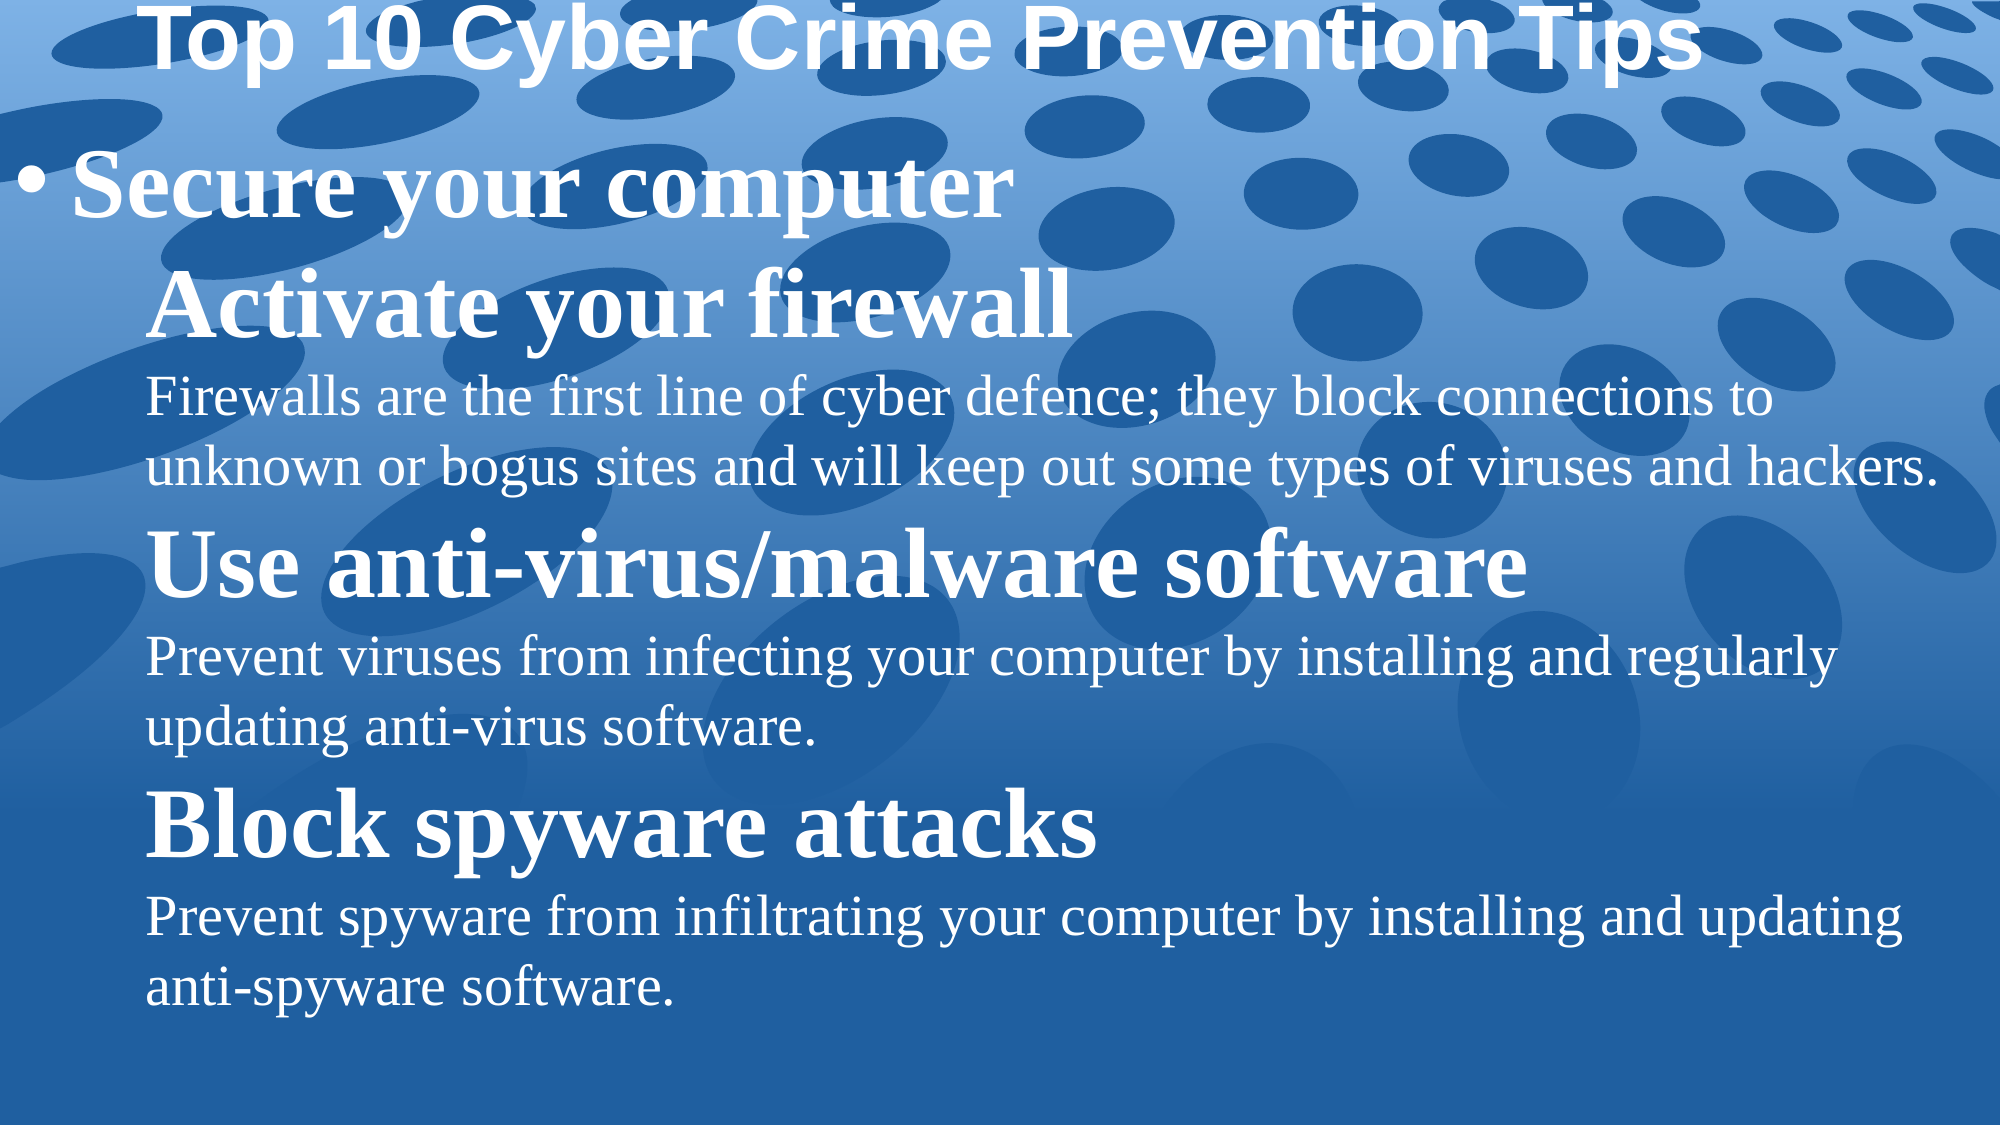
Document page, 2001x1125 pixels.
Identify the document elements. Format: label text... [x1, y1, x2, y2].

title Top 10 Cyber Crime Prevention Tips [21, 0, 1822, 102]
list Secure your computer Activate your firewall Firewalls are the first line of cyber defence; they block connections to unknown or bogus sites and will keep out some types of viruses and hackers. Use anti-virus/malware software Prevent viruses from infecting your computer by installing and regularly updating anti-virus software. Block spyware attacks Prevent spyware from infiltrating your computer by installing and updating anti-spyware software. [0, 110, 1999, 1119]
